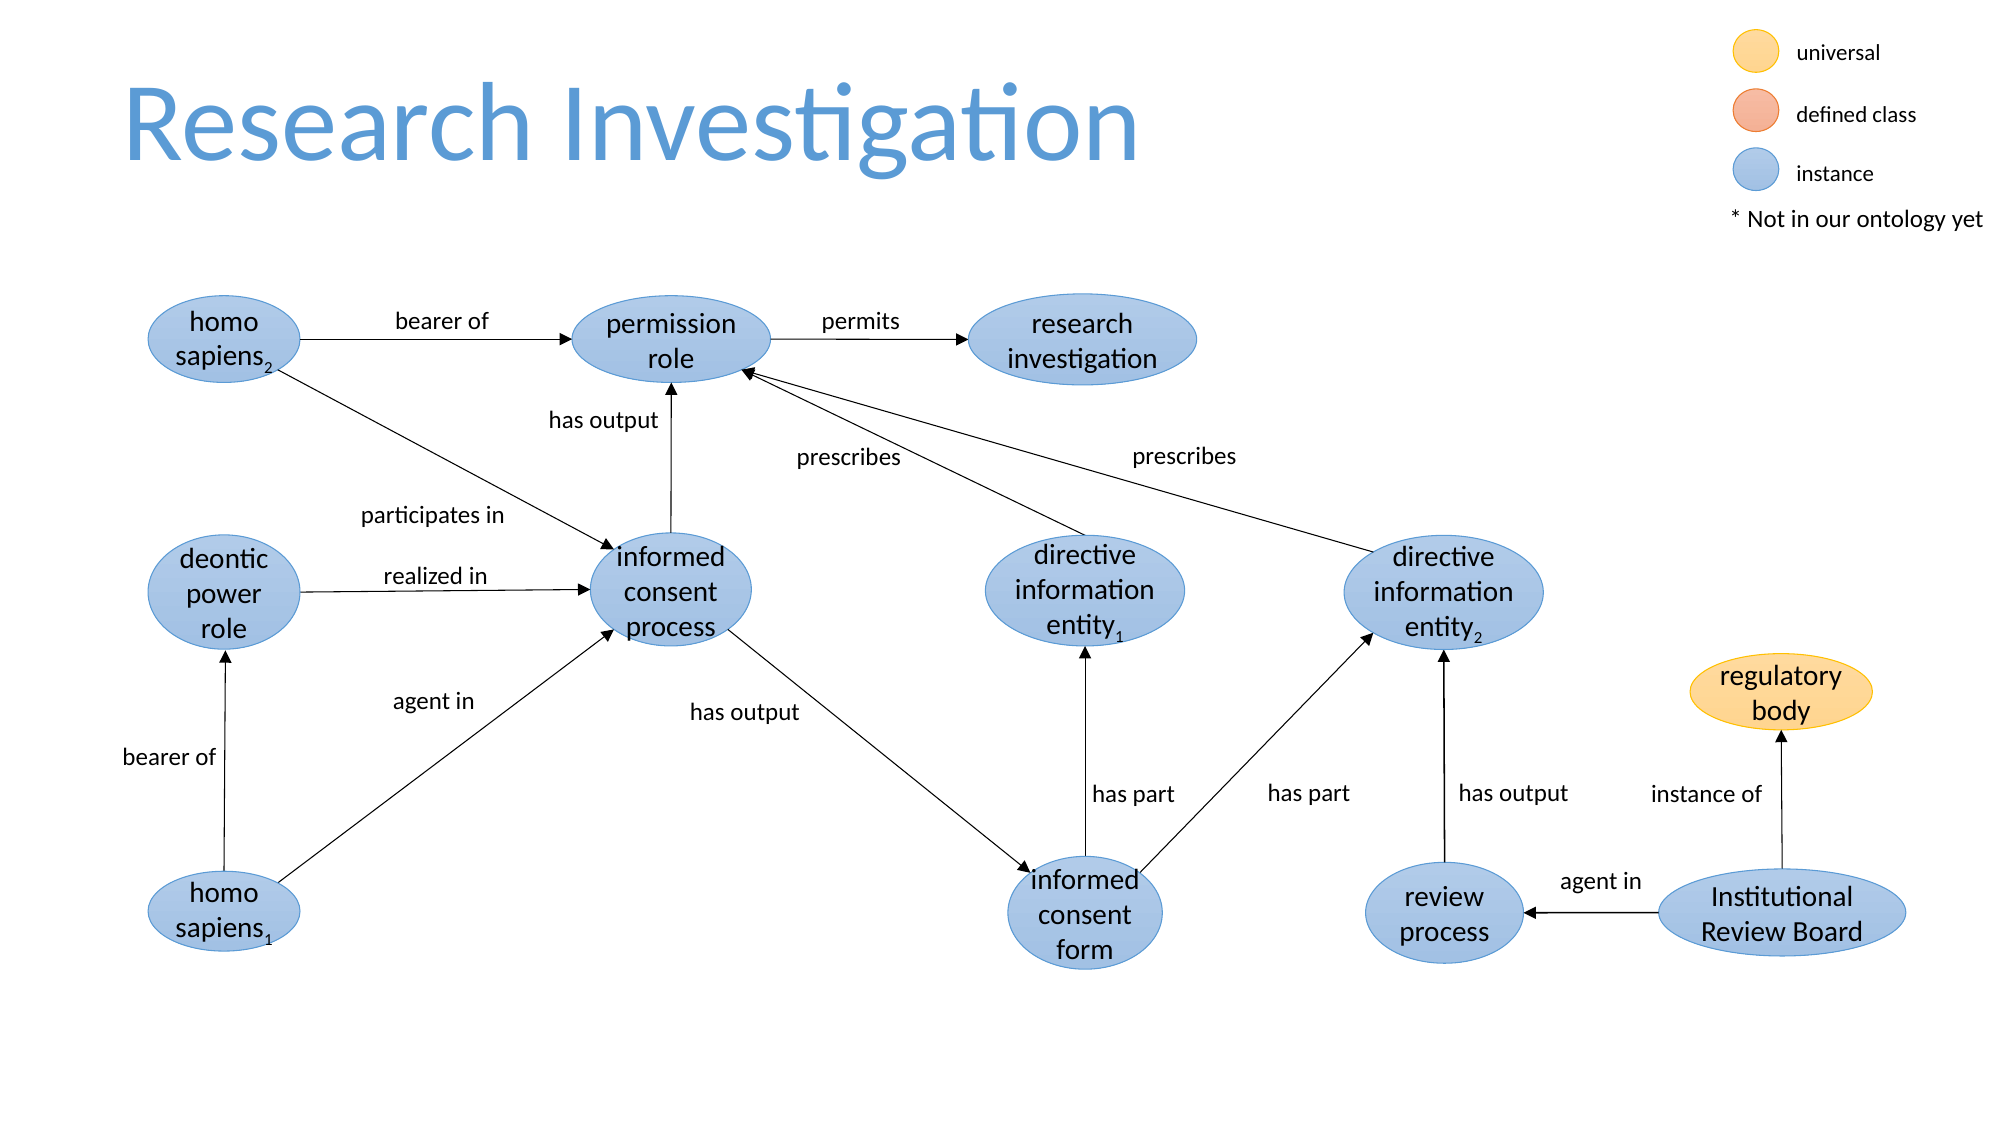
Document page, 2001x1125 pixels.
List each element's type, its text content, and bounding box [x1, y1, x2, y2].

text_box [300, 589, 591, 593]
text_box informed consent form [1007, 855, 1163, 970]
text_box deontic power role [147, 534, 301, 650]
text_box realized in [368, 593, 503, 597]
text_box directive information entity2 [1343, 534, 1544, 651]
text_box realized in [368, 551, 503, 589]
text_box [727, 629, 1031, 873]
text_box research investigation [967, 293, 1198, 369]
text_box informed consent process [589, 532, 752, 647]
text_box permits [806, 297, 915, 339]
text_box [1732, 88, 1780, 133]
text_box has part [1086, 770, 1139, 815]
text_box Institutional Review Board [1658, 868, 1907, 957]
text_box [1139, 632, 1374, 873]
text_box defined class [1781, 91, 1932, 134]
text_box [277, 629, 614, 883]
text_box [741, 369, 1374, 552]
text_box homo sapiens2 [147, 295, 301, 383]
text_box instance [1781, 150, 1890, 193]
text_box directive information entity1 [984, 552, 1186, 647]
text_box regulatory body [1689, 653, 1873, 731]
text_box has output [1445, 768, 1584, 814]
text_box homo sapiens1 [147, 870, 301, 952]
text_box agent in [1545, 856, 1658, 902]
text_box bearer of [226, 732, 232, 778]
text_box has part [1077, 770, 1084, 815]
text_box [277, 369, 614, 550]
text_box [1732, 147, 1780, 192]
text_box has output [675, 687, 727, 733]
text_box [1732, 29, 1780, 73]
text_box Research Investigation [107, 40, 1603, 191]
text_box universal [1781, 29, 1896, 72]
text_box bearer of [380, 297, 505, 339]
text_box bearer of [107, 732, 223, 778]
text_box instance of [1636, 769, 1778, 815]
text_box * Not in our ontology yet [1714, 194, 1999, 240]
text_box review process [1365, 861, 1524, 964]
text_box permission role [571, 295, 772, 383]
text_box has output [614, 396, 670, 441]
